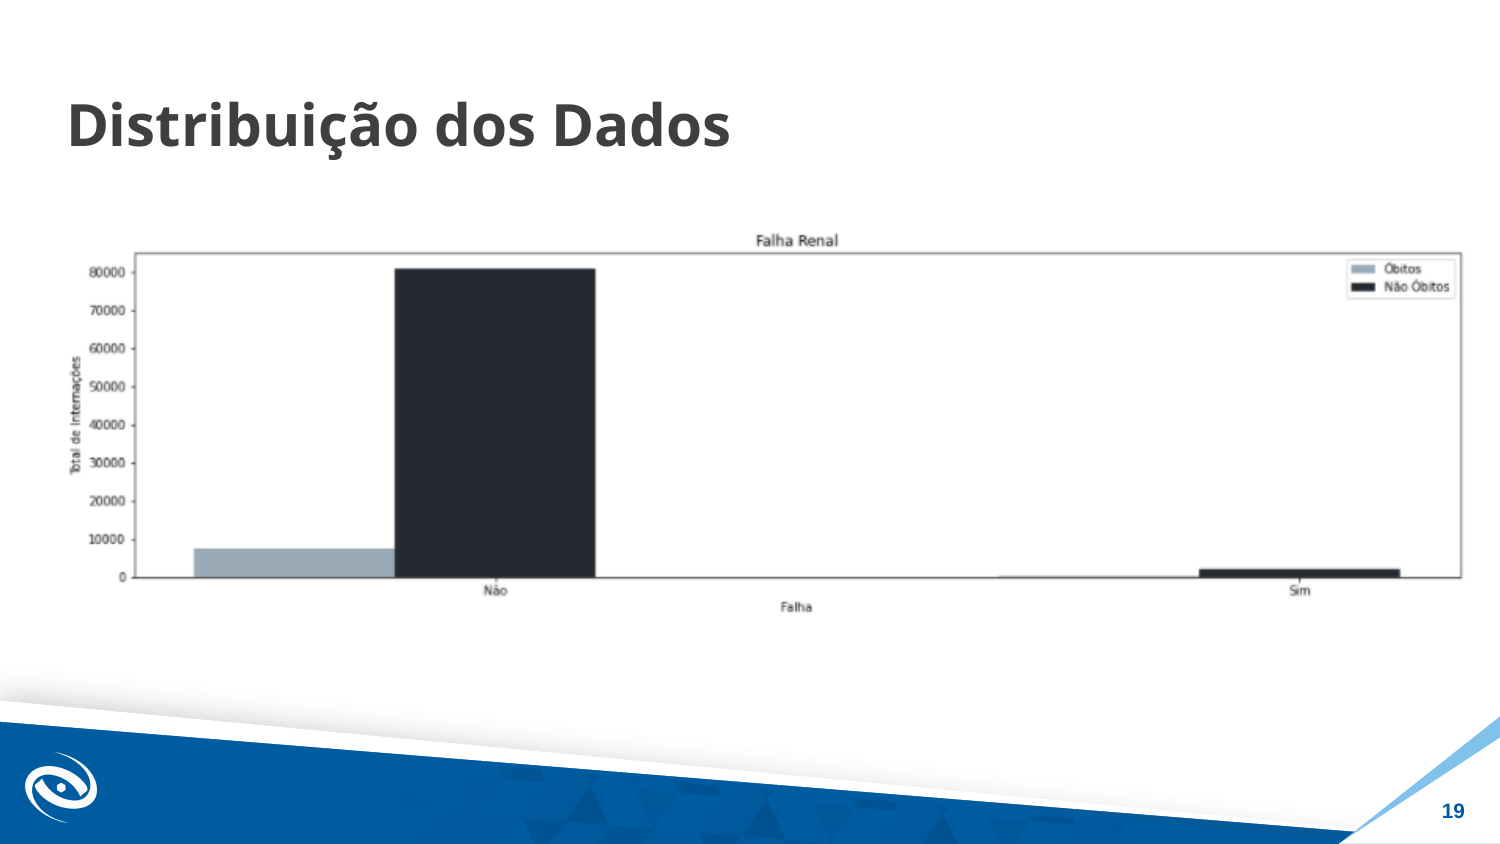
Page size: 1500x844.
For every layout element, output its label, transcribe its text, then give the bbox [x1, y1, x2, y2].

picture [65, 226, 1468, 618]
slide_number ‹#› [1389, 777, 1480, 842]
title Distribuição dos Dados [51, 72, 1449, 167]
picture [0, 722, 1352, 844]
